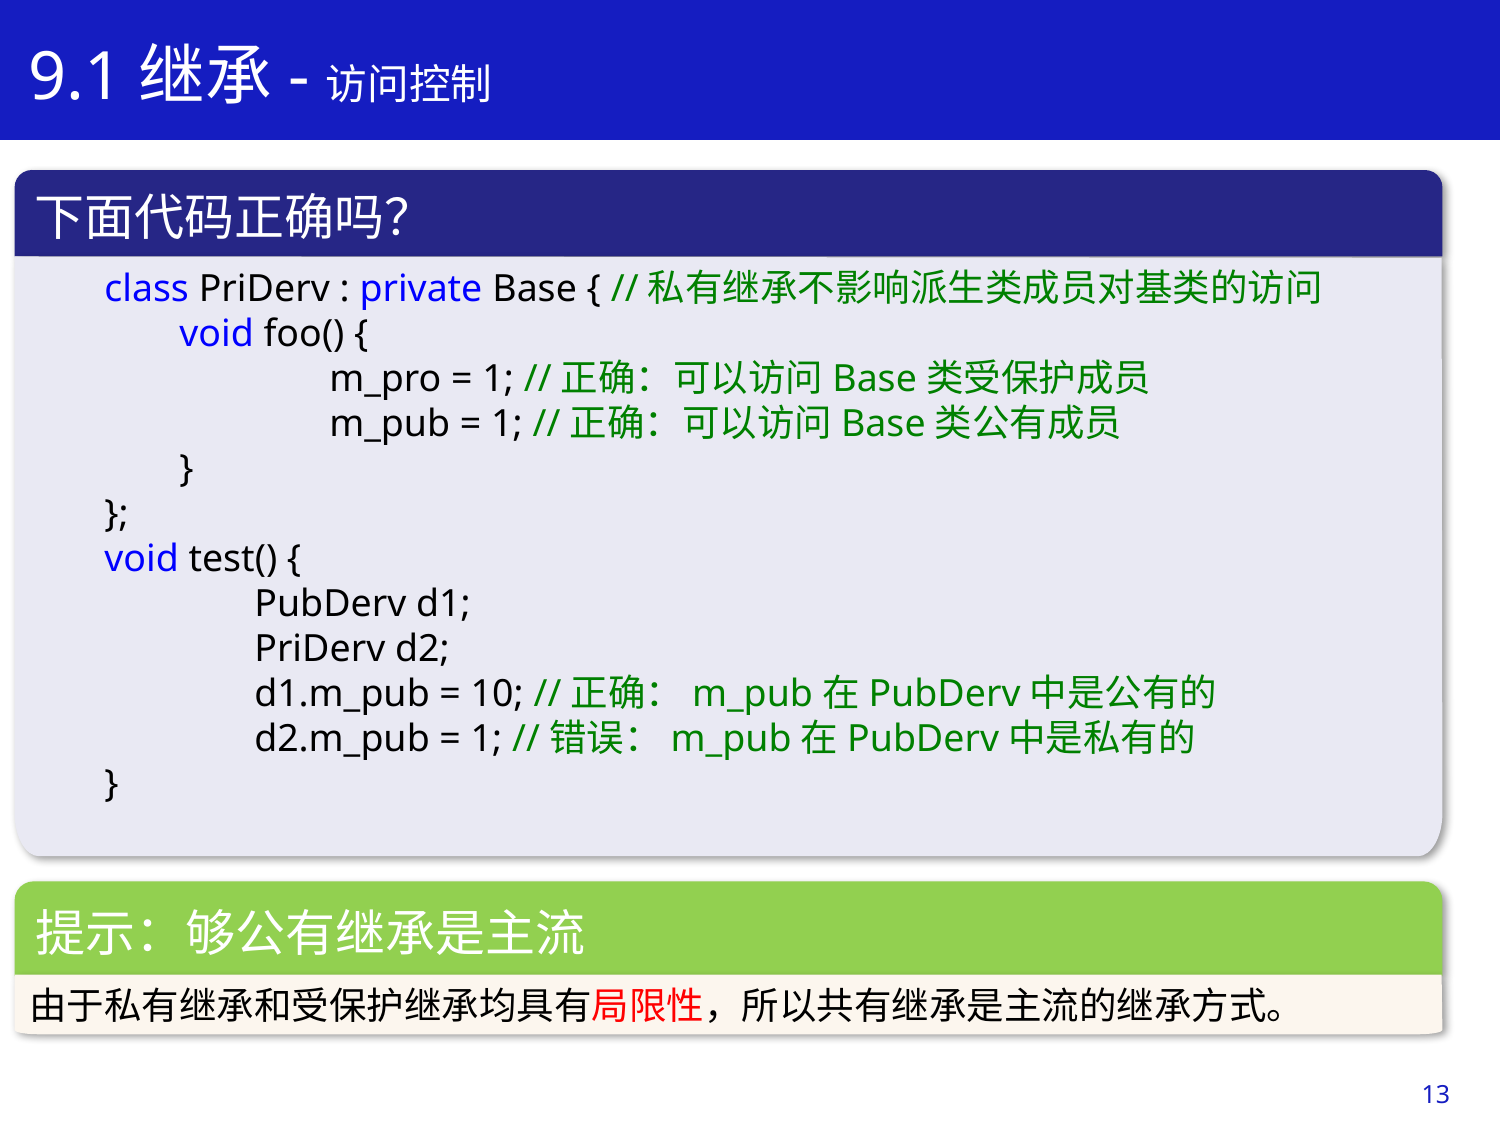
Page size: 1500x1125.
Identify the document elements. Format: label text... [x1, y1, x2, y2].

text_box 9.1继承-访问控制 [13, 25, 1115, 121]
slide_number 13 [1127, 1065, 1466, 1125]
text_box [14, 881, 1443, 1035]
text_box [14, 170, 1443, 863]
